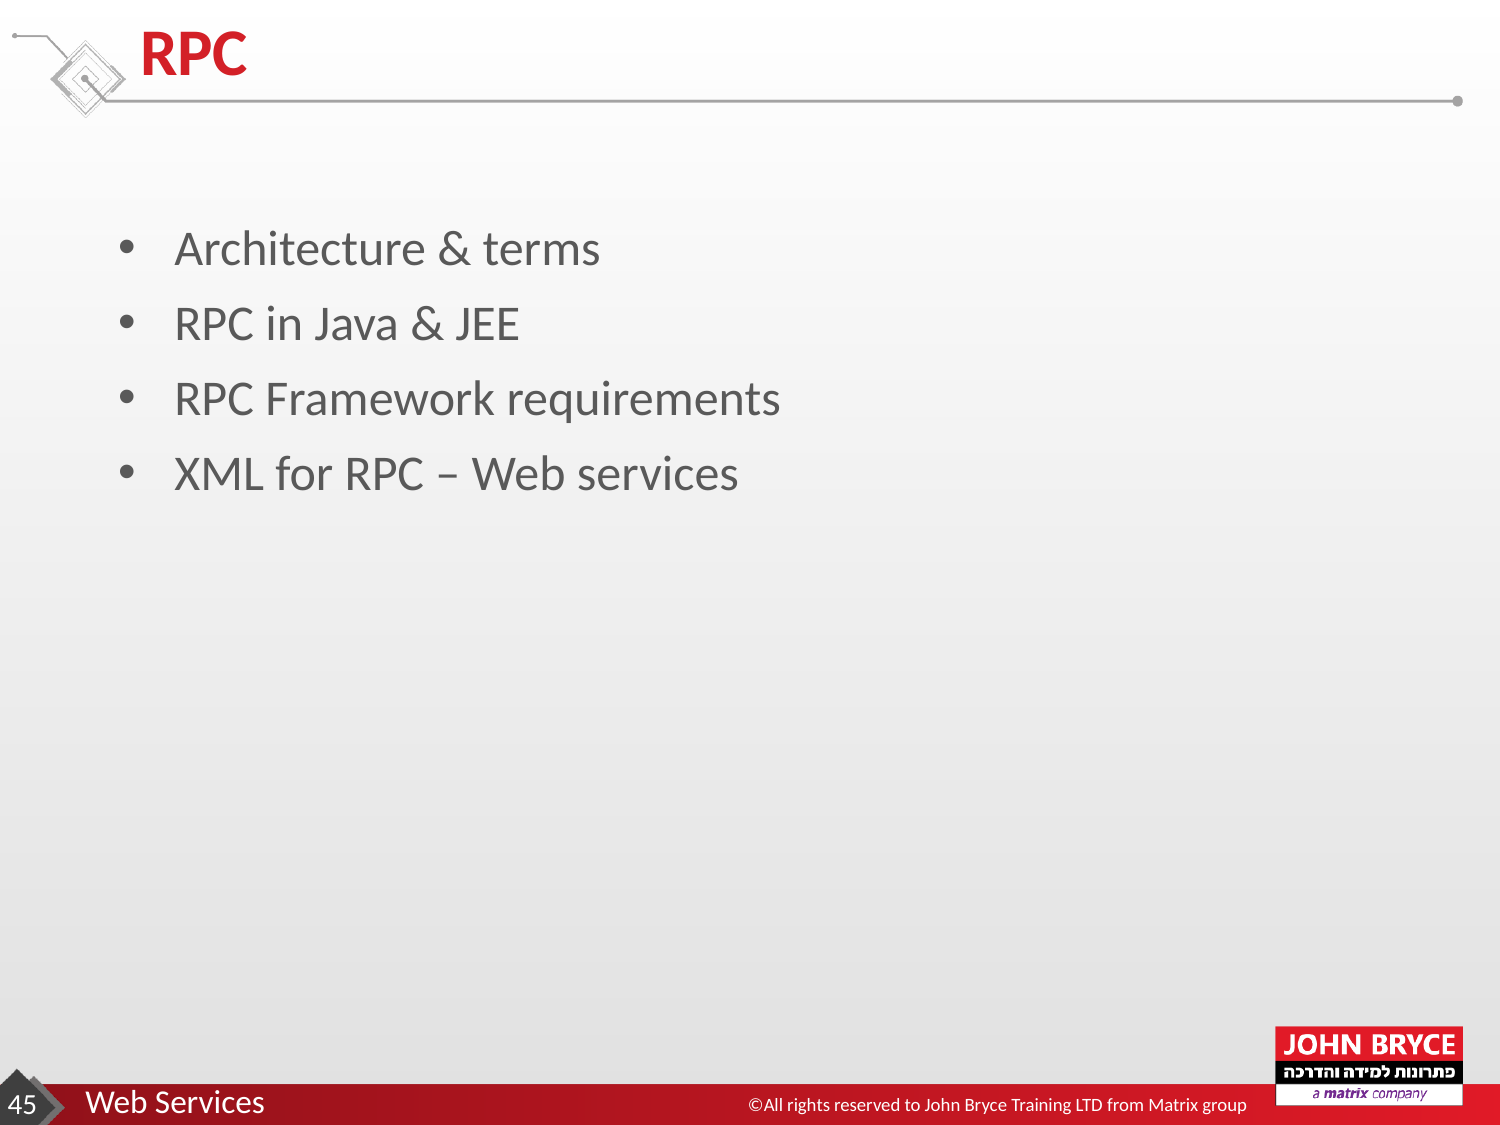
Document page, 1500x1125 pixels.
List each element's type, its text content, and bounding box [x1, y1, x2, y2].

title RPC [125, 0, 1419, 118]
picture [0, 1026, 1500, 1125]
picture [1419, 33, 1463, 118]
slide_number ‹#› [0, 1077, 100, 1125]
list Architecture & terms RPC in Java & JEE RPC Framework requirements XML for RPC – Web services [103, 215, 1397, 929]
picture [12, 33, 125, 118]
